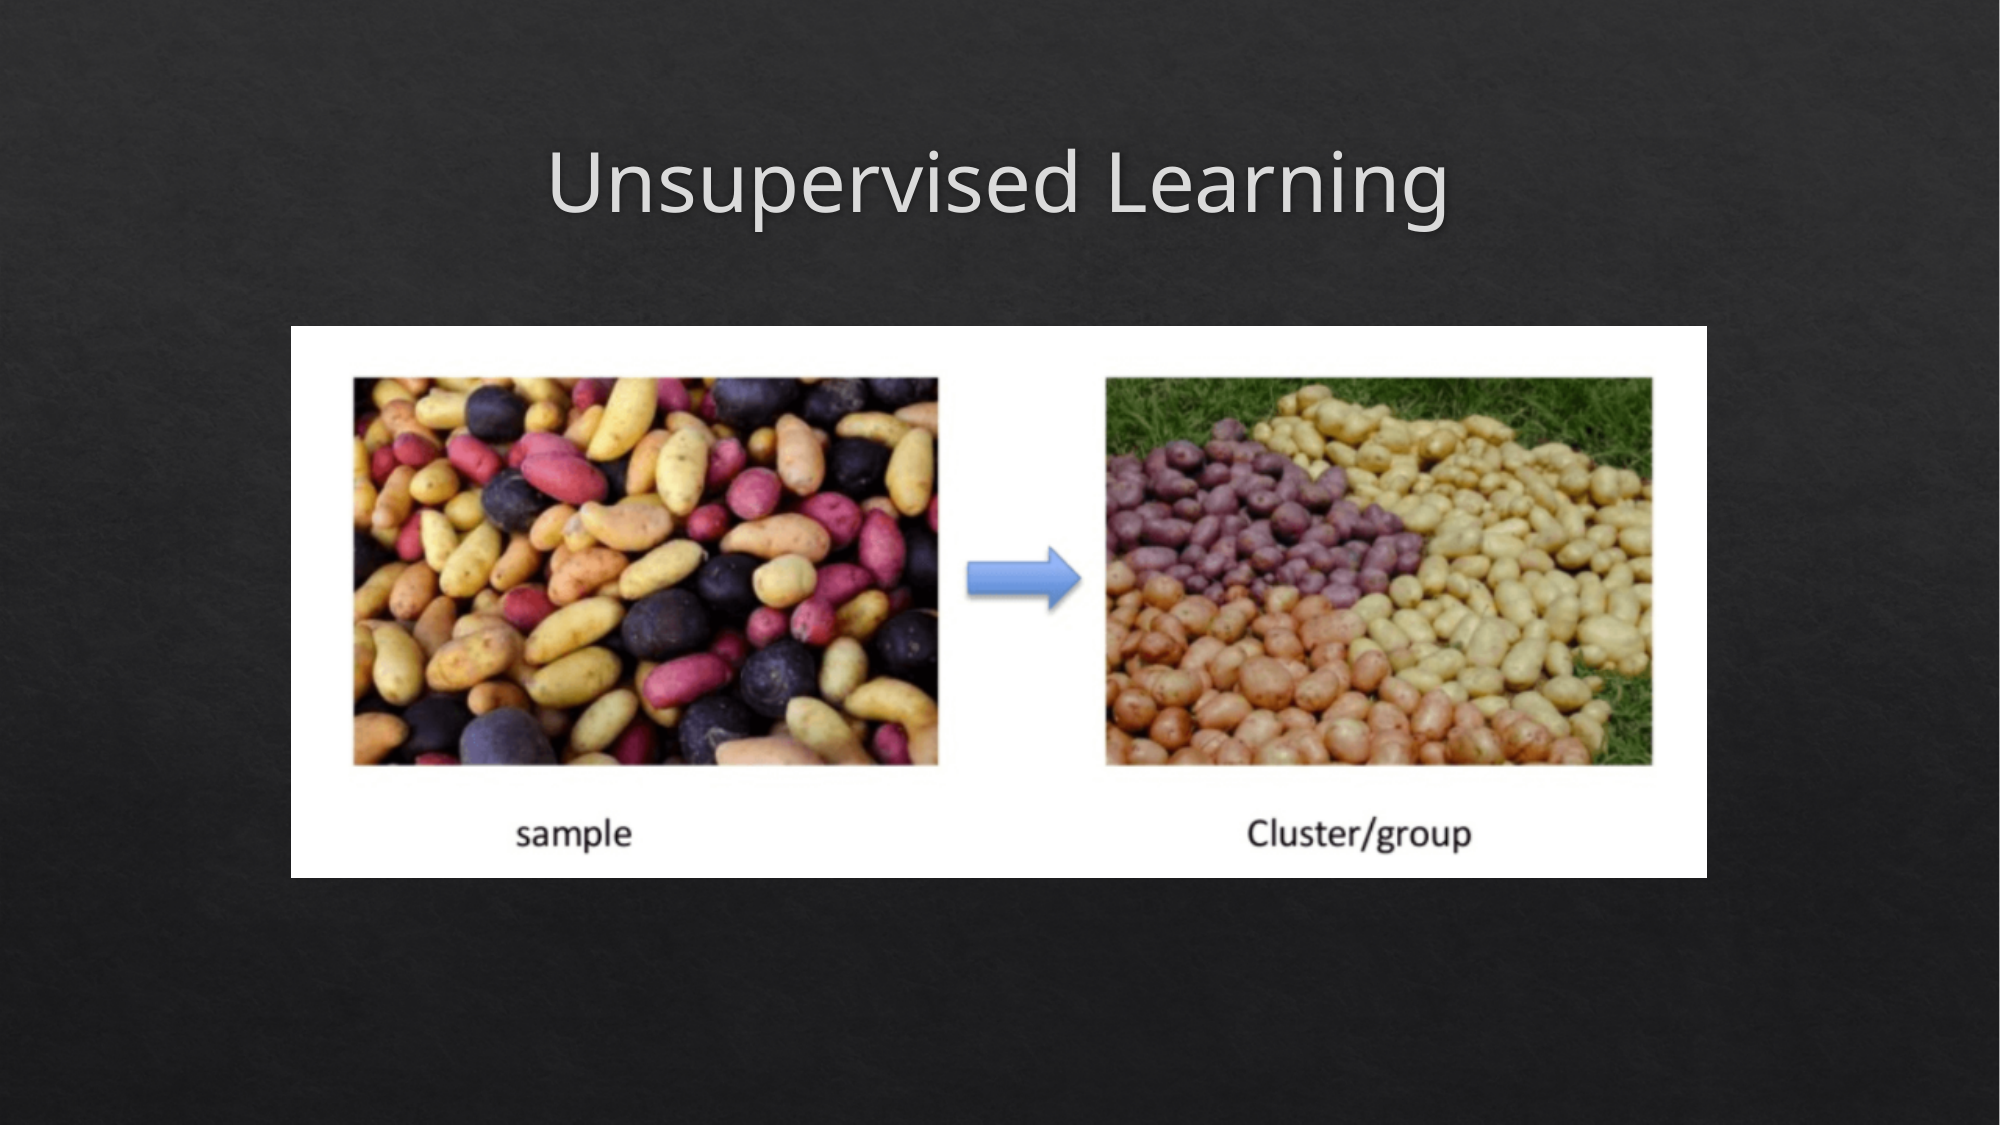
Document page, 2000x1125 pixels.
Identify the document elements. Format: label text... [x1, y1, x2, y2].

picture [290, 325, 1707, 879]
title Unsupervised Learning [149, 99, 1848, 260]
